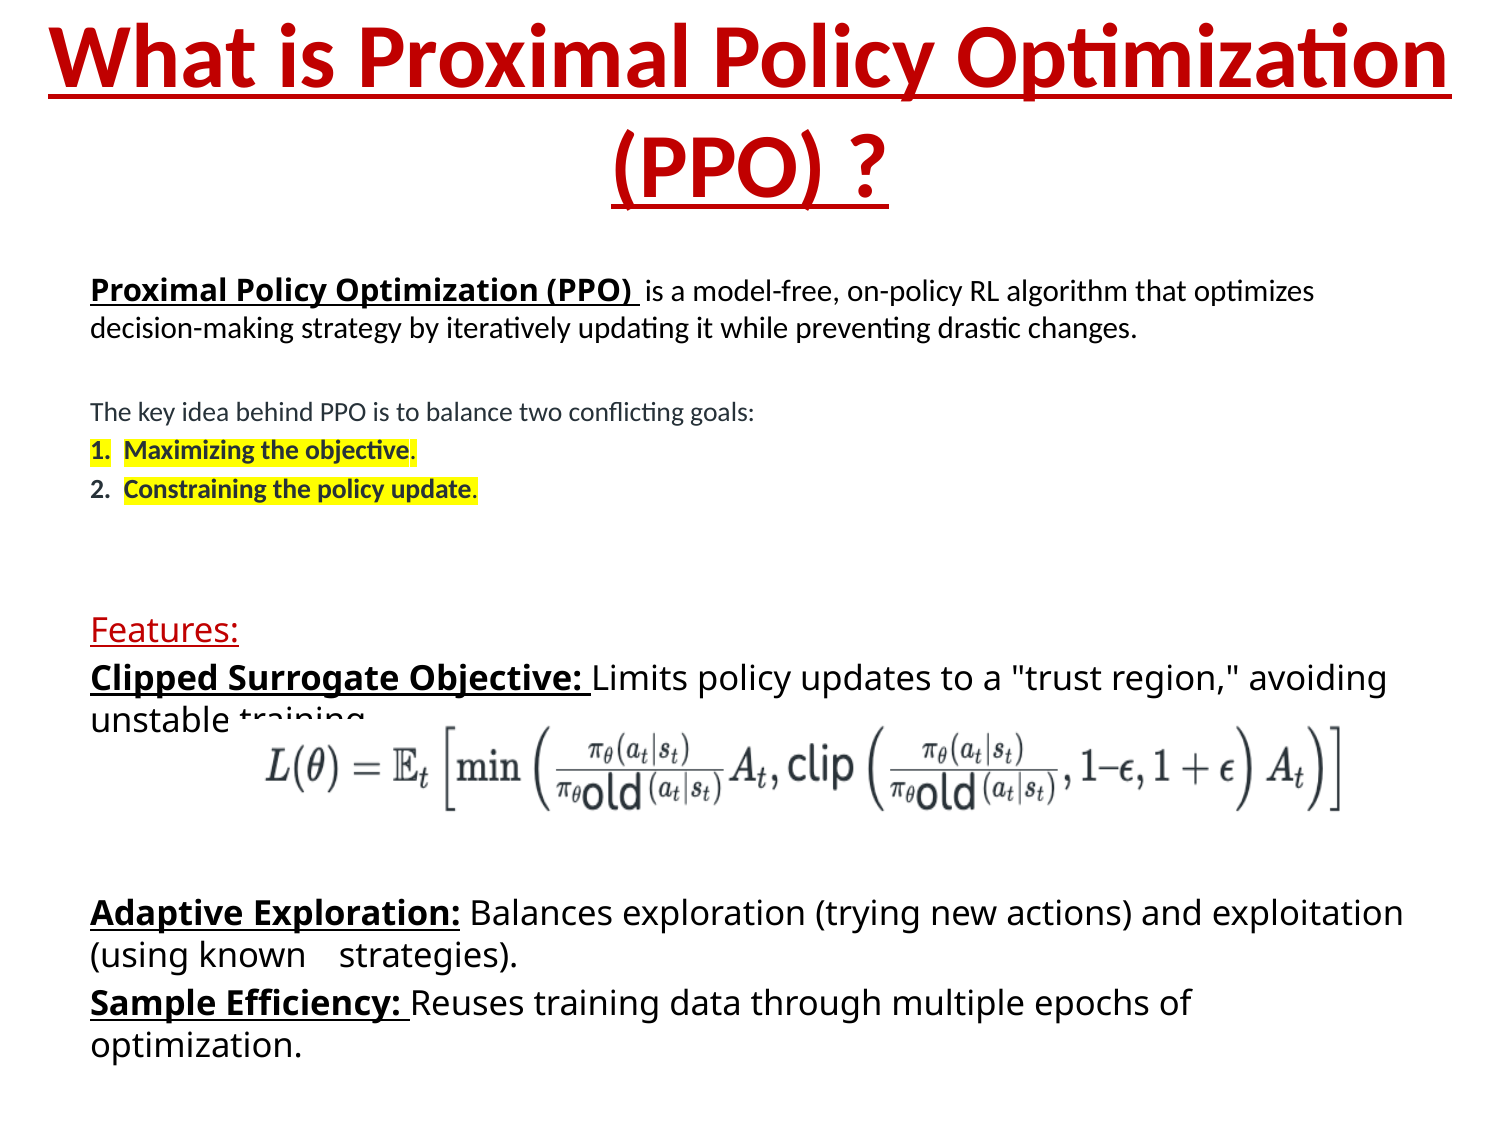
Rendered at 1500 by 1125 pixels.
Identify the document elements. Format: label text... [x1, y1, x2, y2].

picture [228, 719, 1424, 863]
title What is Proximal Policy Optimization (PPO) ? [0, 0, 1500, 231]
list Proximal Policy Optimization (PPO) is a model-free, on-policy RL algorithm that optimizes decision-making strategy by iteratively updating it while preventing drastic changes. The key idea behind PPO is to balance two conflicting goals: Maximizing the objective. 2. Constraining the policy update. Features: Clipped Surrogate Objective: Limits policy updates to a "trust region," avoiding unstable training. Adaptive Exploration: Balances exploration (trying new actions) and exploitation (using known strategies). Sample Efficiency: Reuses training data through multiple epochs of optimization. [75, 262, 1425, 1076]
